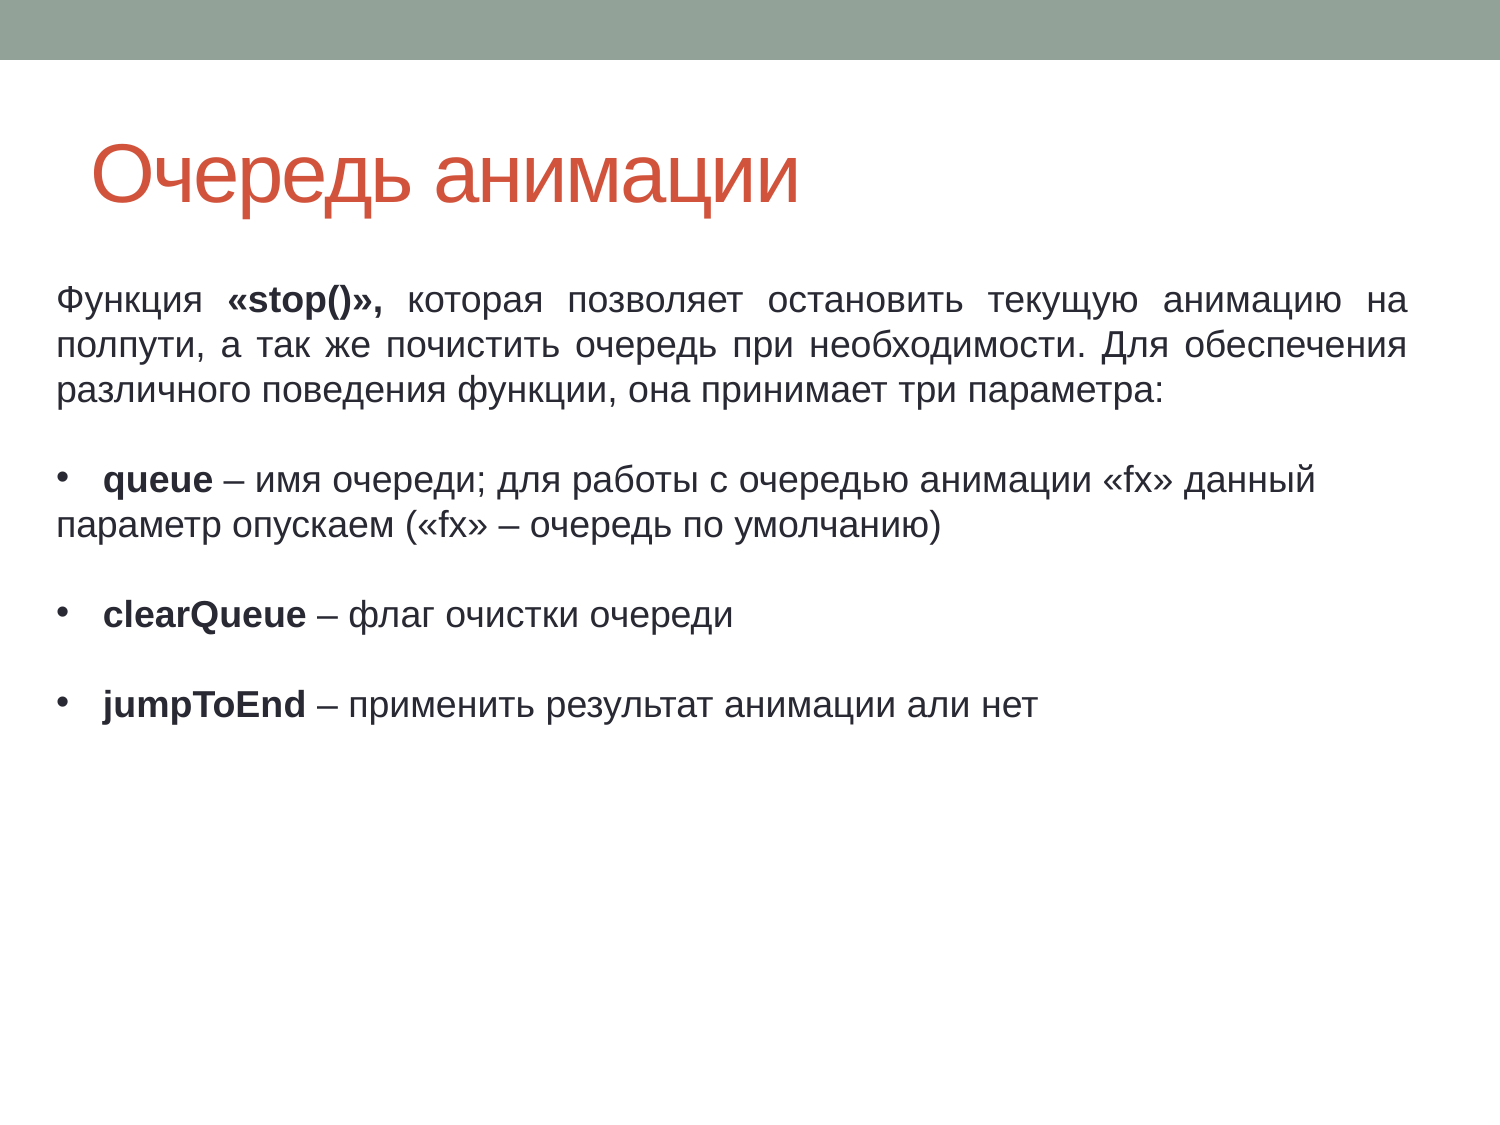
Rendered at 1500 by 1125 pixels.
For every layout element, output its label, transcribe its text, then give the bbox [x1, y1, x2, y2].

text_box Функция «stop()», которая позволяет остановить текущую анимацию на полпути, а так же почистить очередь при необходимости. Для обеспечения различного поведения функции, она принимает три параметра: queue – имя очереди; для работы с очередью анимации «fx» данный параметр опускаем («fx» – очередь по умолчанию) clearQueue – флаг очистки очереди jumpToEnd – применить результат анимации али нет [41, 267, 1424, 732]
title Очередь анимации [75, 87, 1425, 250]
